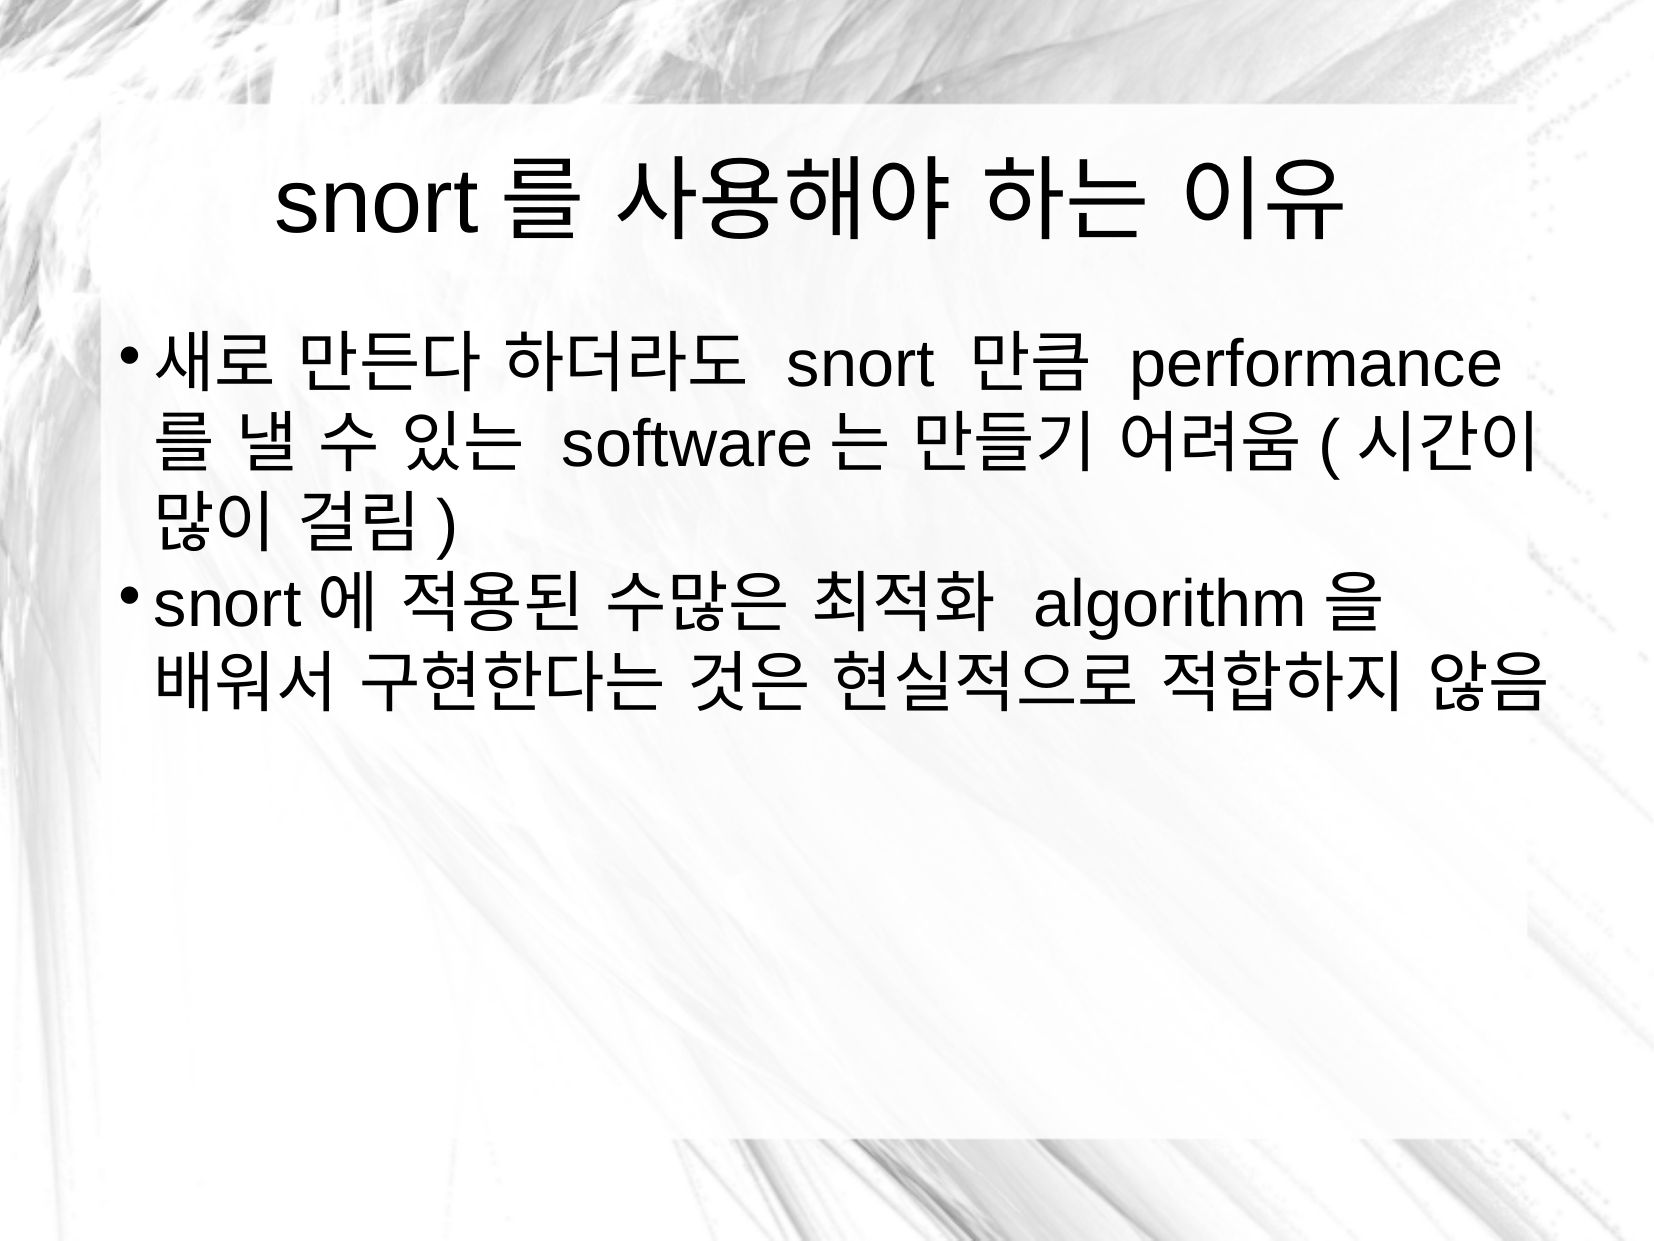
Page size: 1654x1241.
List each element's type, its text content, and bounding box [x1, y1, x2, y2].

picture [0, 0, 1654, 1241]
text_box 새로 만든다 하더라도 snort 만큼 performance를 낼 수 있는 software는 만들기 어려움(시간이 많이 걸림) snort에 적용된 수많은 최적화 algorithm을 배워서 구현한다는 것은 현실적으로 적합하지 않음 [118, 319, 1571, 945]
text_box snort를 사용해야 하는 이유 [118, 112, 1506, 280]
